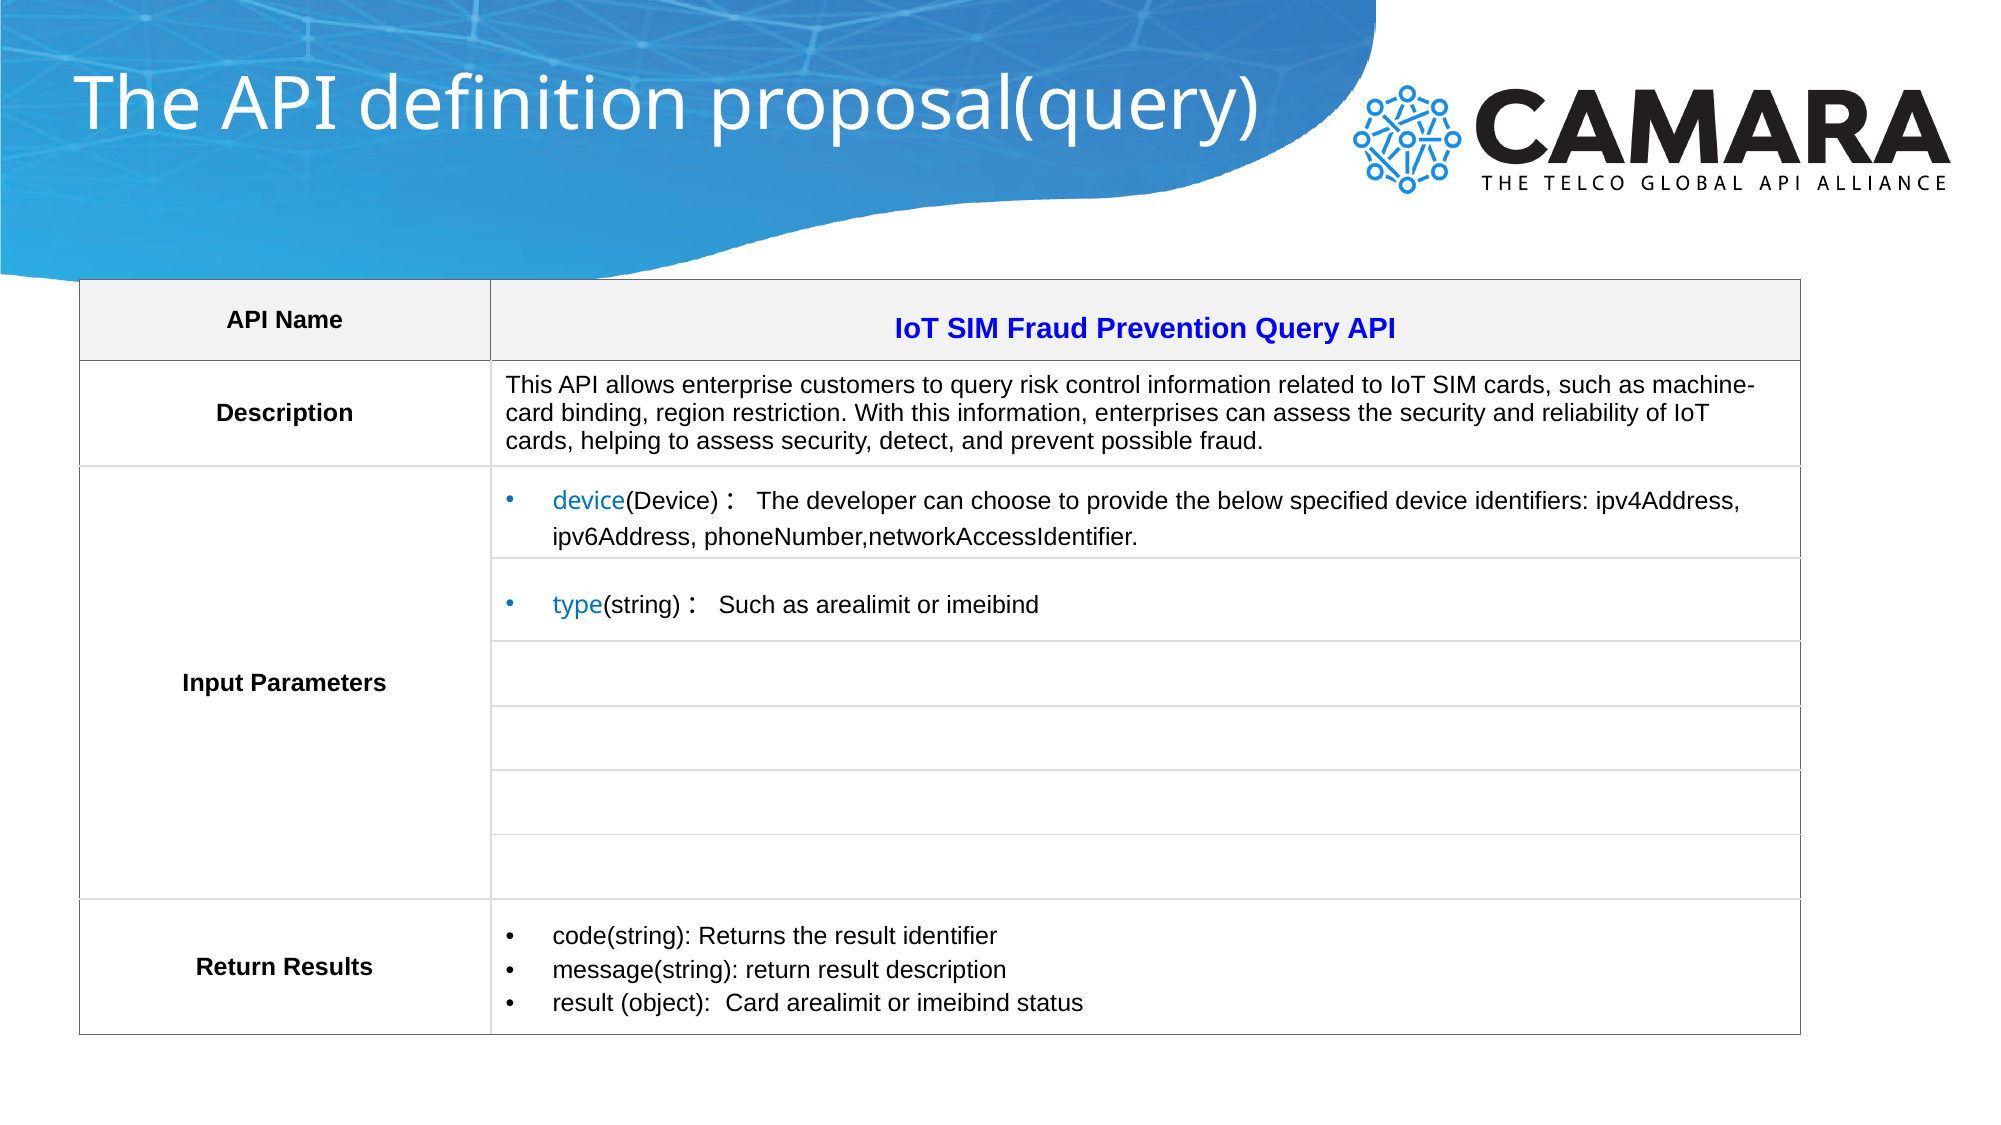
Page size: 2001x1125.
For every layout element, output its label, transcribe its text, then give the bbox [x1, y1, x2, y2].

table_cell This API allows enterprise customers to query risk control information related to IoT SIM cards, such as machine-card binding, region restriction. With this information, enterprises can assess the security and reliability of IoT cards, helping to assess security, detect, and prevent possible fraud. [492, 361, 1800, 465]
table_cell Description [80, 361, 490, 465]
picture [0, 0, 1955, 293]
table_cell [492, 771, 1800, 834]
table_cell Return Results [80, 900, 490, 1034]
table_cell [492, 707, 1800, 769]
table_header API Name [80, 280, 490, 360]
table_header IoT SIM Fraud Prevention Query API [491, 280, 1800, 360]
table_cell [492, 642, 1800, 705]
title The API definition proposal(query) [58, 37, 1304, 174]
table_cell type(string)：Such as arealimit or imeibind [492, 559, 1800, 640]
table_cell code(string): Returns the result identifier message(string): return result description result (object): Card arealimit or imeibind status [492, 900, 1800, 1034]
table_cell [492, 835, 1800, 898]
table_cell device(Device)：The developer can choose to provide the below specified device identifiers: ipv4Address, ipv6Address, phoneNumber,networkAccessIdentifier. [492, 467, 1800, 557]
table_cell Input Parameters [80, 467, 490, 898]
